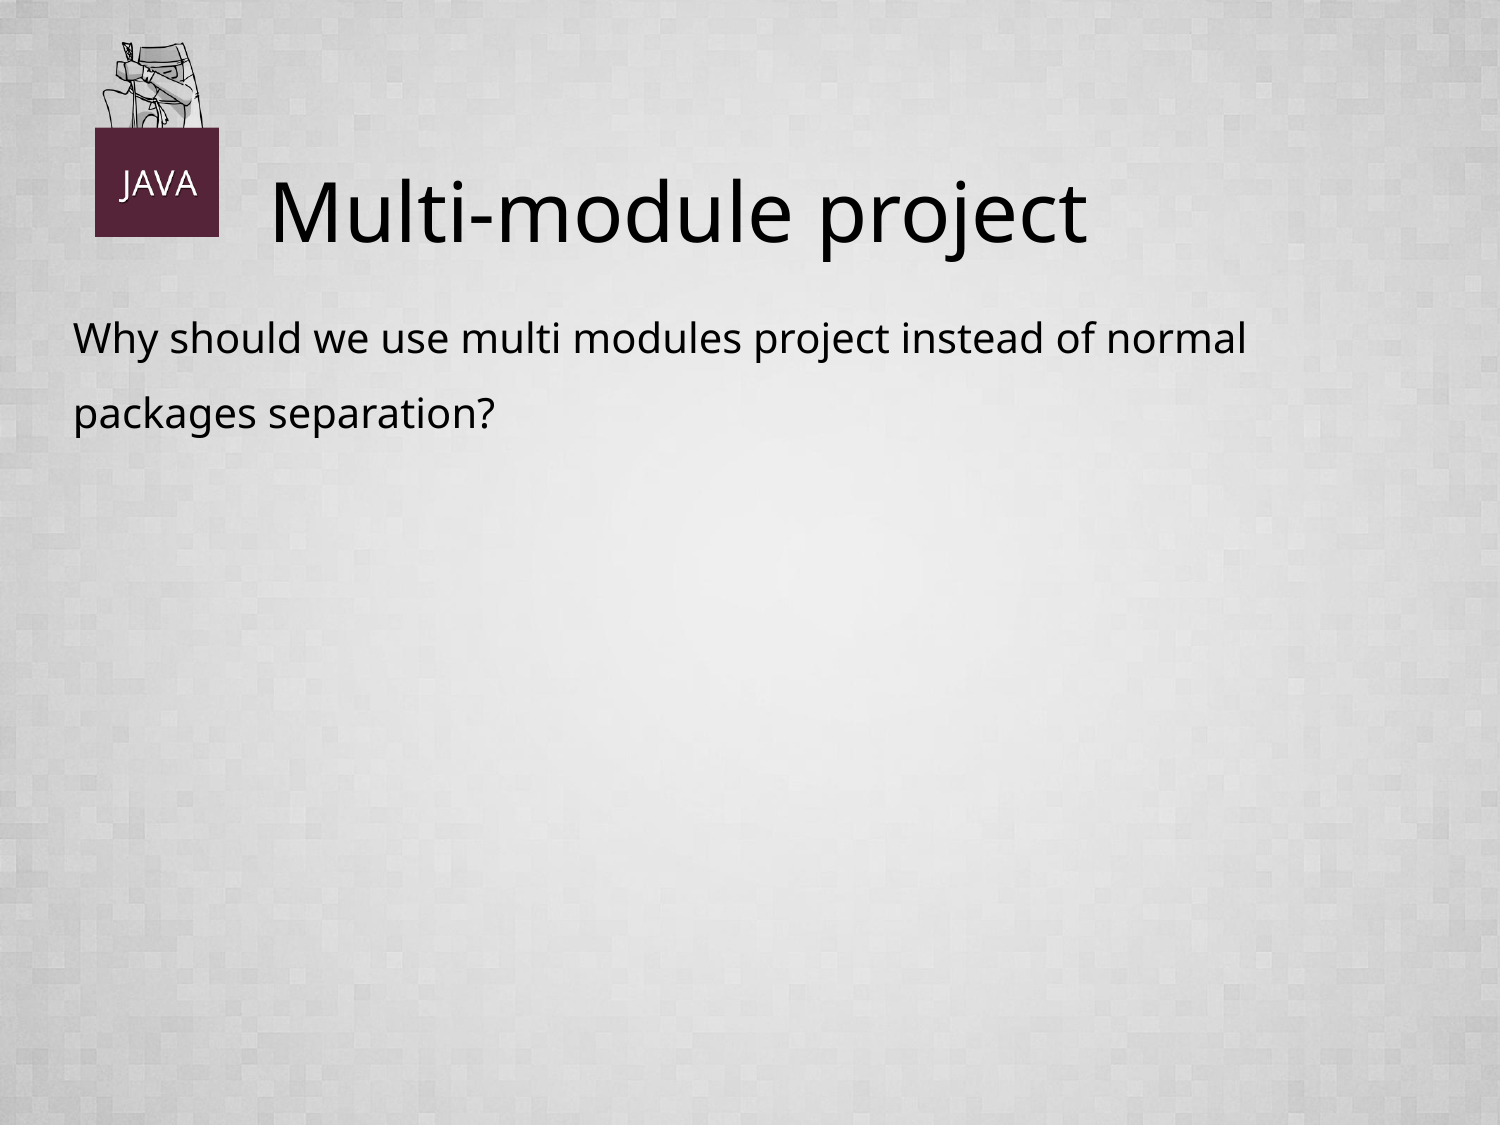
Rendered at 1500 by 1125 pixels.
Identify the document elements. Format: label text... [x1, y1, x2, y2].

title Multi-module project [253, 90, 1500, 279]
text_box Why should we use multi modules project instead of normal packages separation? [57, 279, 1393, 705]
picture [0, 0, 1500, 1125]
